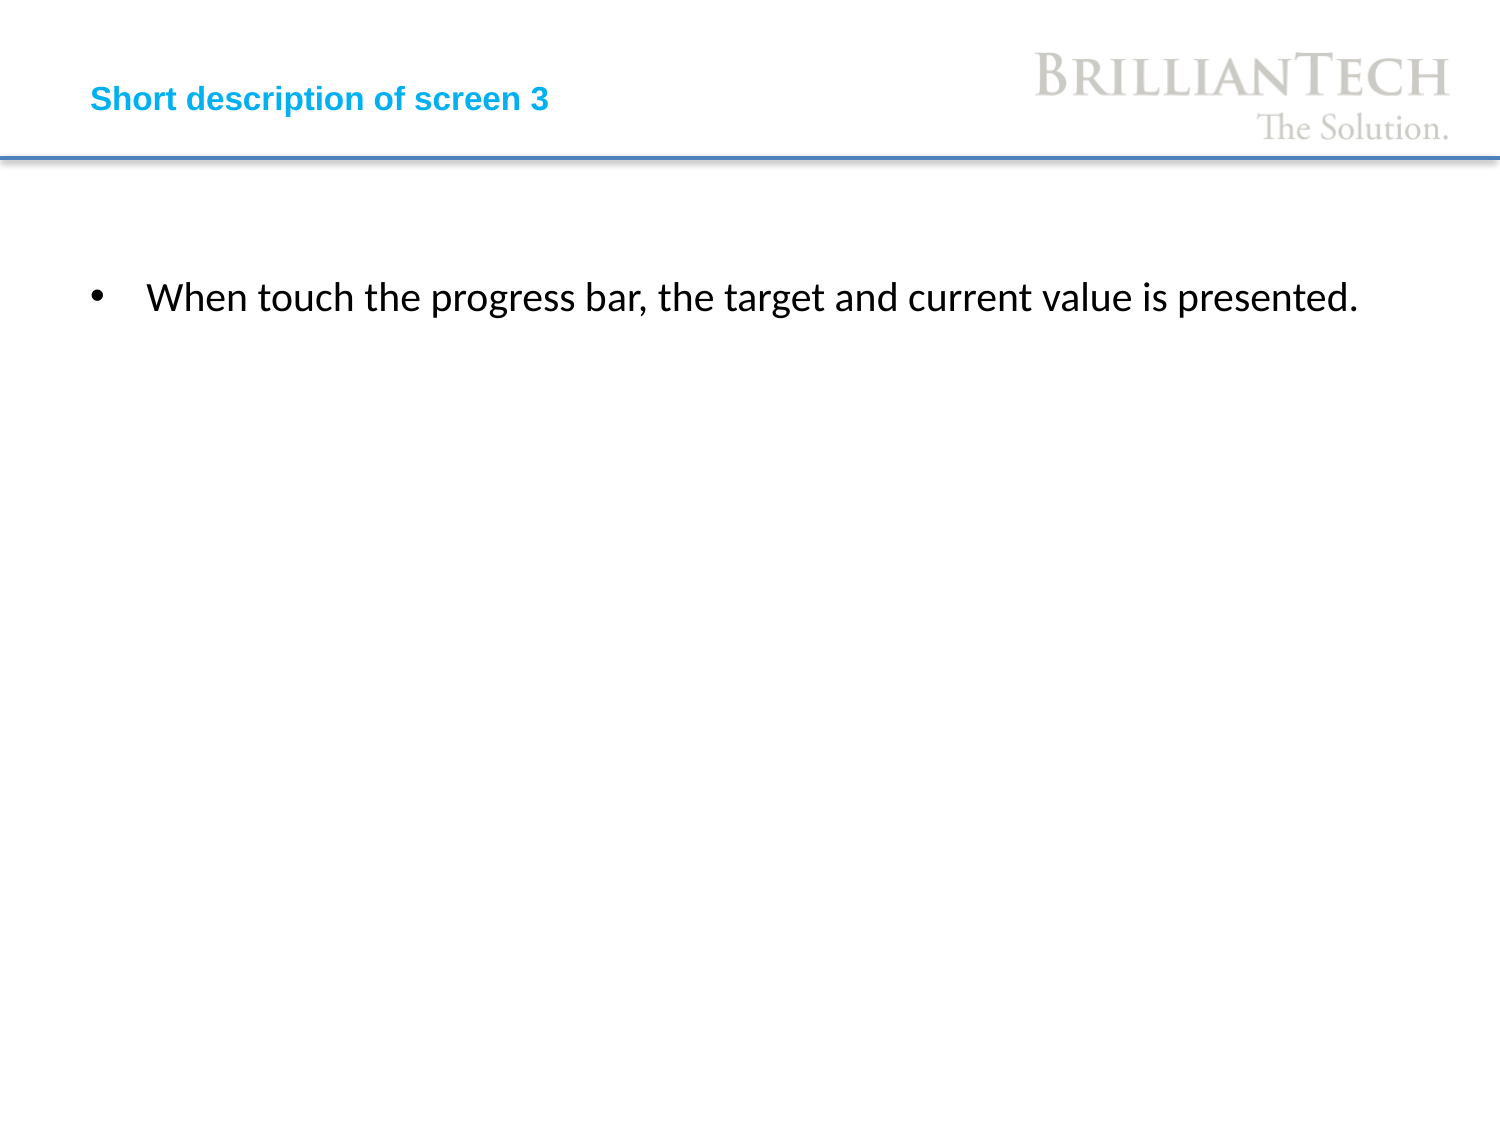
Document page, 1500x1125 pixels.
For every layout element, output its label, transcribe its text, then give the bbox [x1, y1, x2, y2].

list When touch the progress bar, the target and current value is presented. [75, 262, 1425, 1005]
picture [1031, 46, 1452, 152]
text_box Short description of screen 3 [75, 45, 610, 149]
